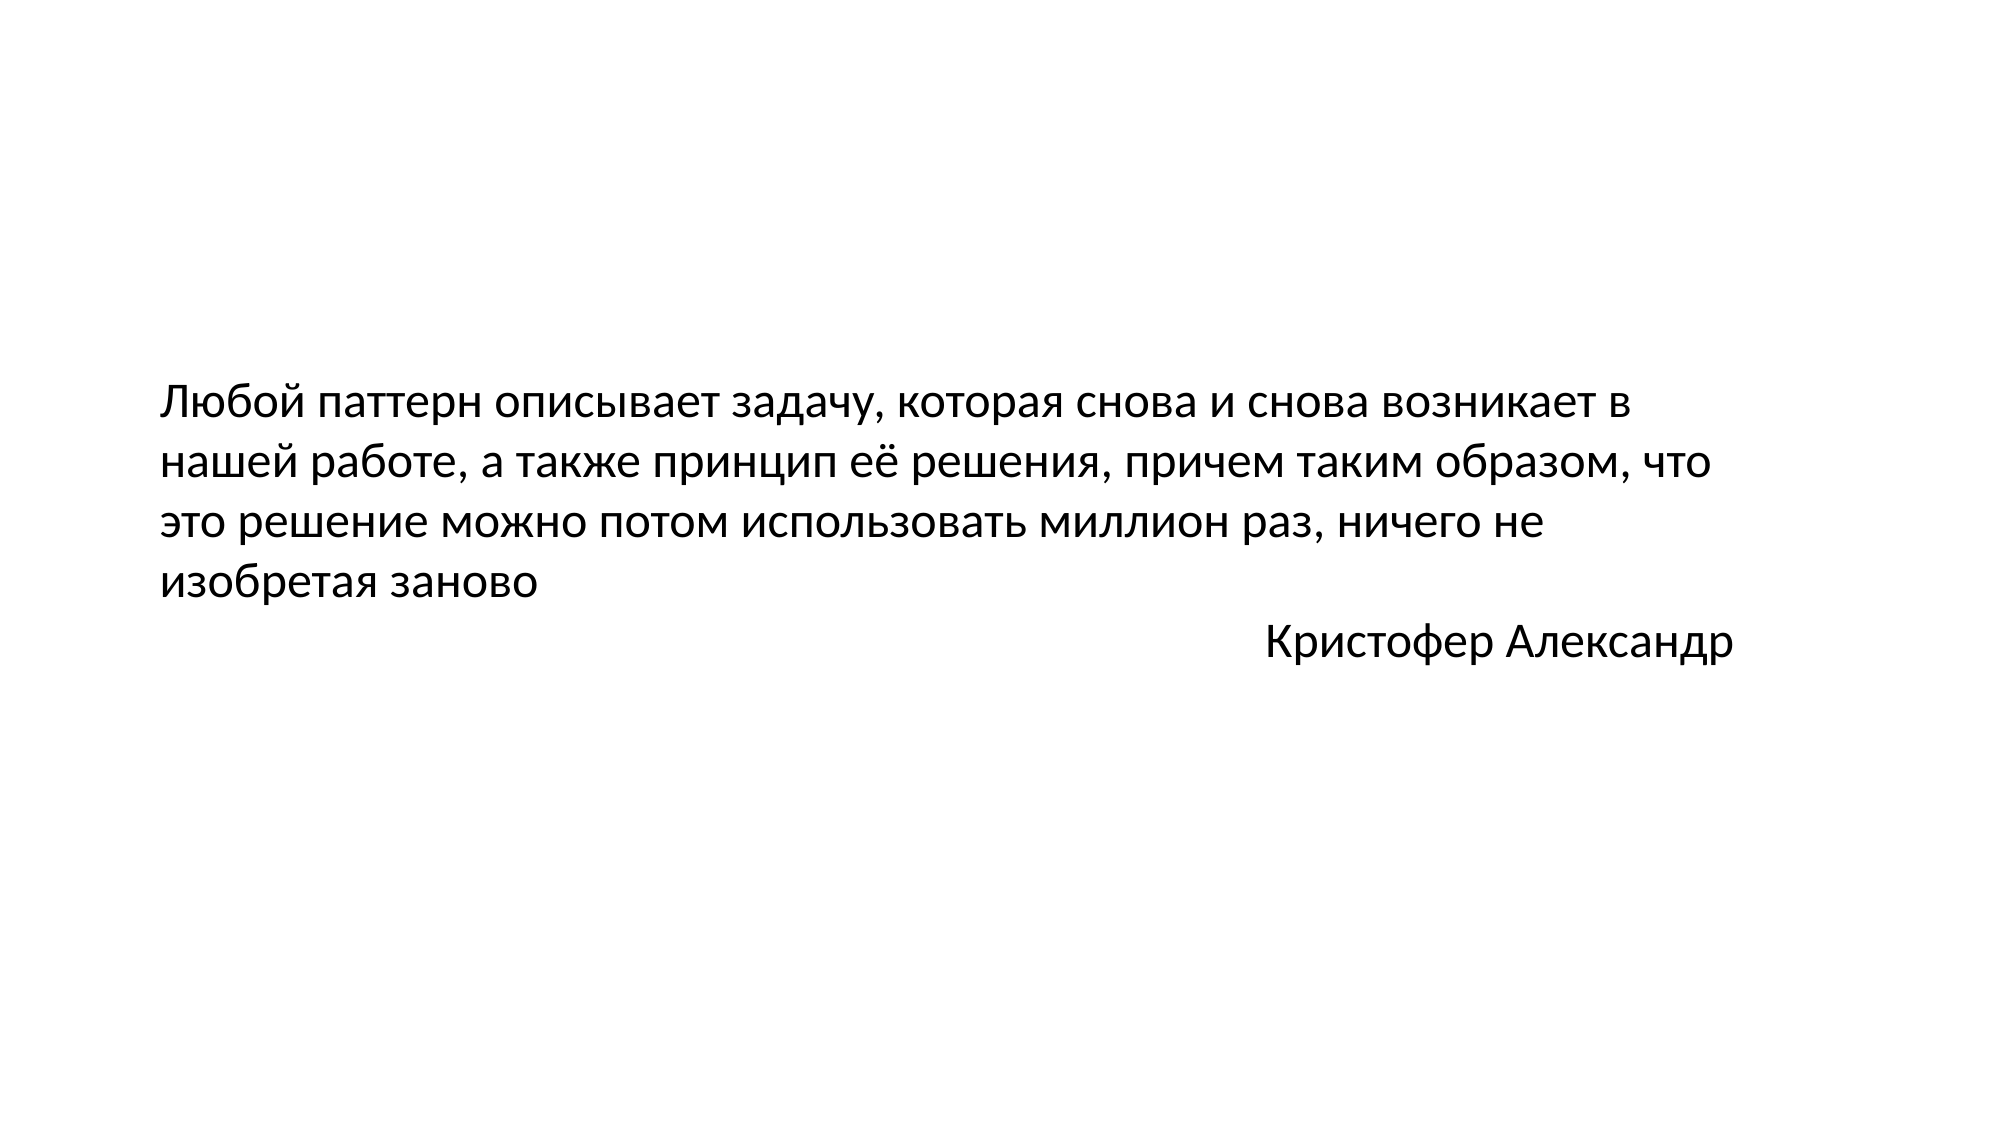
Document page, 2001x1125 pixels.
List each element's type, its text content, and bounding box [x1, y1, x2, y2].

text_box Любой паттерн описывает задачу, которая снова и снова возникает в нашей работе, а также принцип её решения, причем таким образом, что это решение можно потом использовать миллион раз, ничего не изобретая заново Кристофер Александр [144, 360, 1750, 676]
